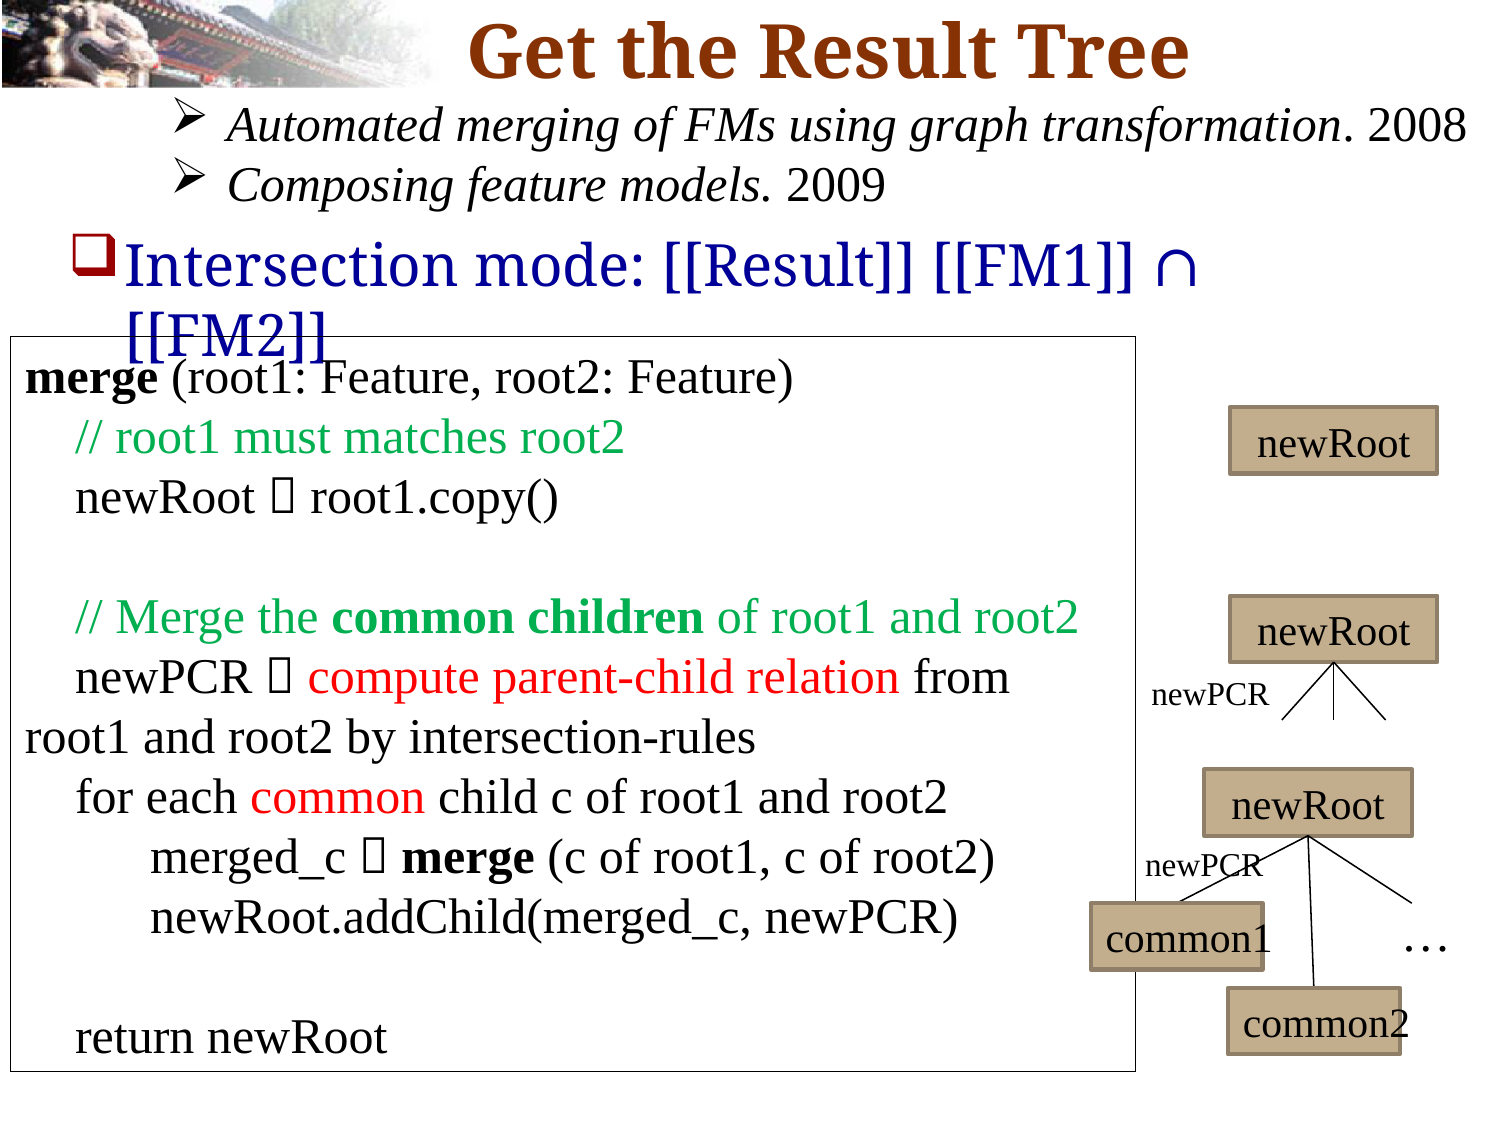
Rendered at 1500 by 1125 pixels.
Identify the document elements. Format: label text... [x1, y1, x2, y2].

text_box Automated merging of FMs using graph transformation. 2008 Composing feature models. 2009 [155, 84, 1483, 219]
title Get the Result Tree [450, 0, 1478, 84]
picture [0, 0, 450, 88]
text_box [1090, 768, 1467, 1055]
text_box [1135, 595, 1438, 721]
text_box merge (root1: Feature, root2: Feature) // root1 must matches root2 newRoot  root1.copy() // Merge the common children of root1 and root2 newPCR  compute parent-child relation from root1 and root2 by intersection-rules for each common child c of root1 and root2 merged_c  merge (c of root1, c of root2) newRoot.addChild(merged_c, newPCR) return newRoot [10, 336, 1136, 1072]
text_box newRoot [1228, 405, 1439, 476]
